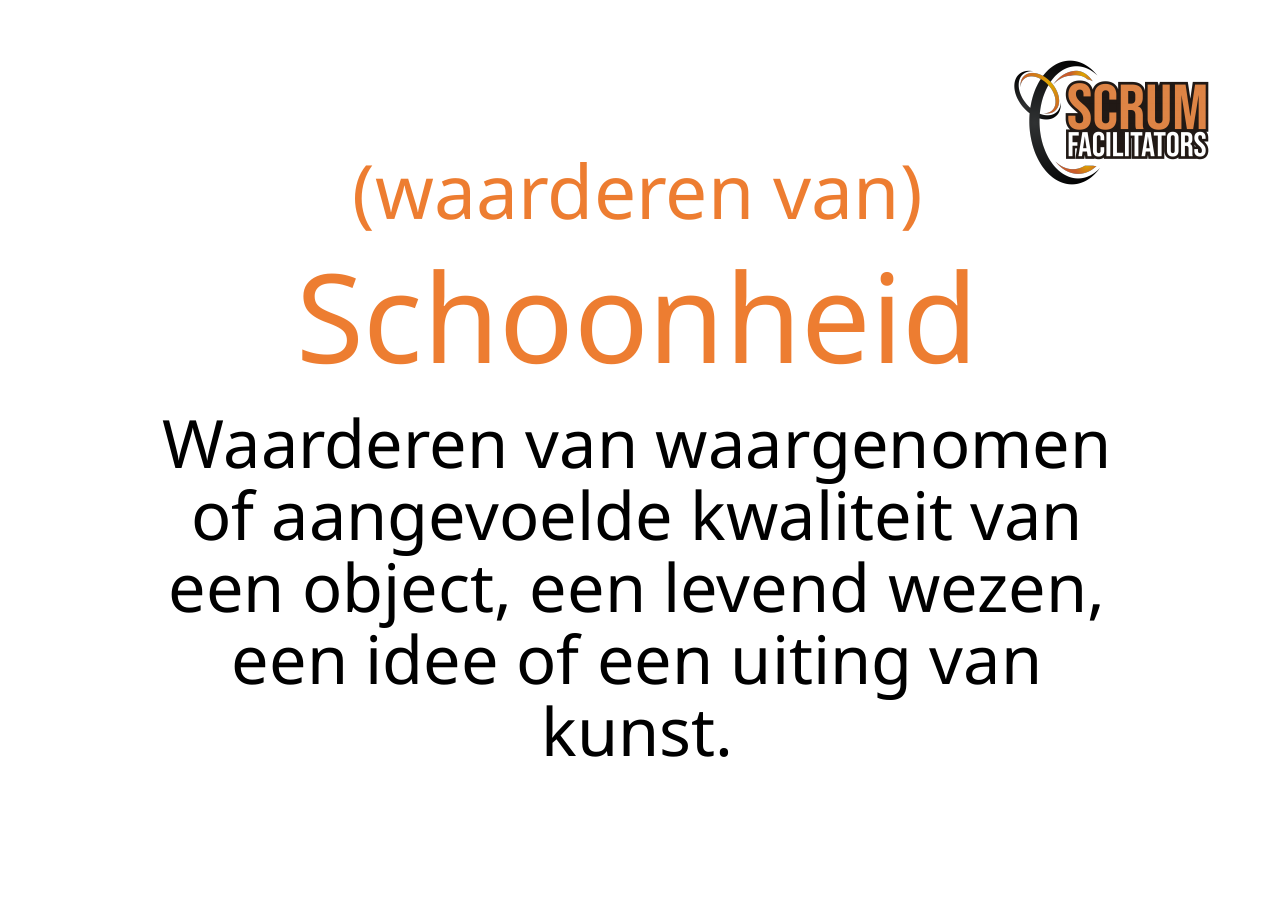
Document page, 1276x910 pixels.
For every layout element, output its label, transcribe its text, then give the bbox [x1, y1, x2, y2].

list (waarderen van) Schoonheid Waarderen van waargenomen of aangevoelde kwaliteit van een object, een levend wezen, een idee of een uiting van kunst. [132, 291, 1143, 618]
picture [1011, 57, 1211, 187]
